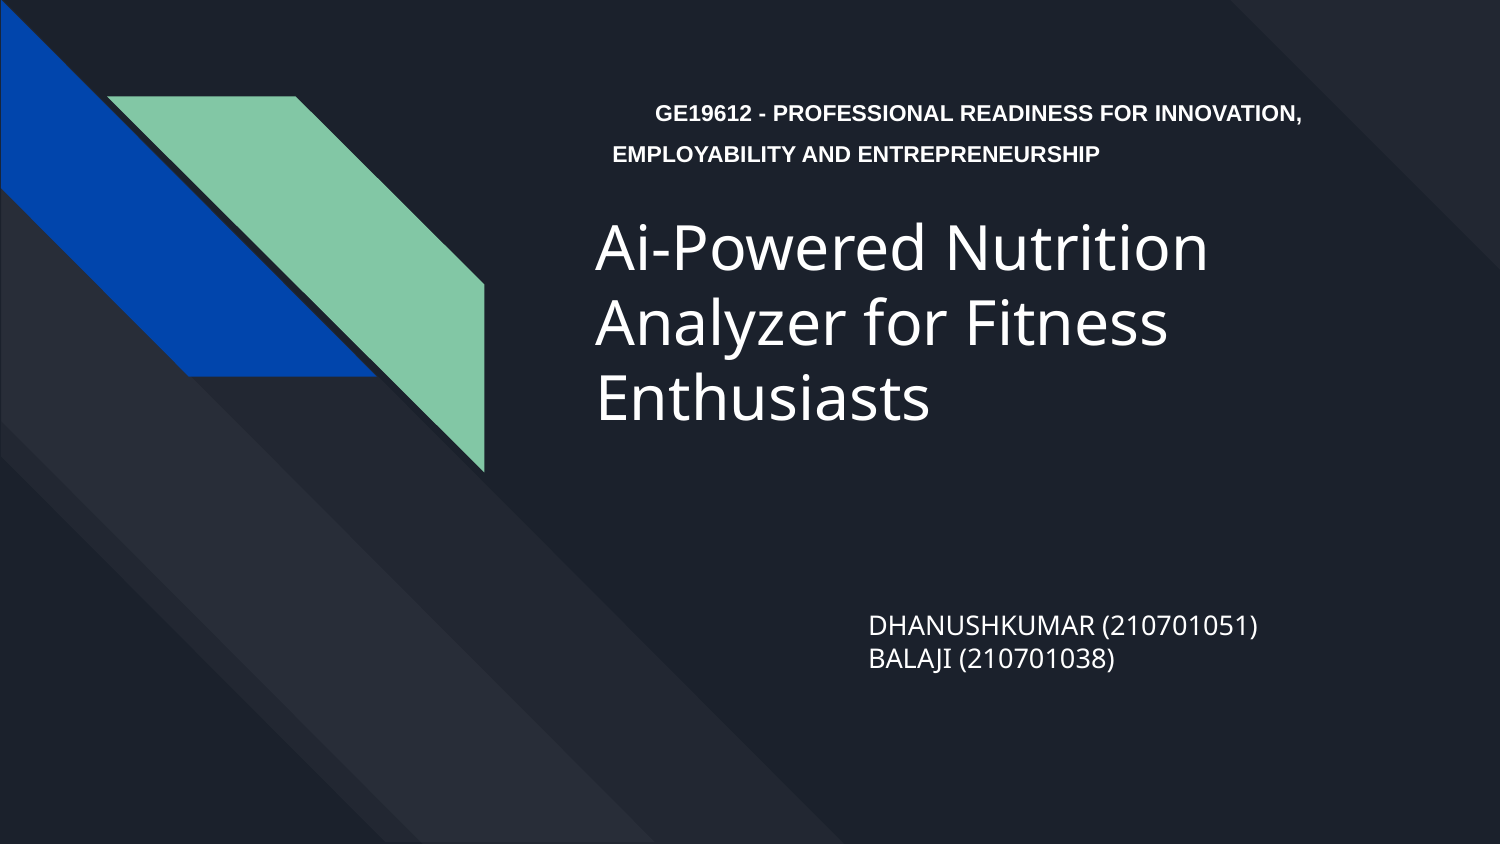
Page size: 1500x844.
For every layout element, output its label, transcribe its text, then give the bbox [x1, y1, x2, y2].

title Ai-Powered Nutrition Analyzer for Fitness Enthusiasts [580, 215, 1404, 453]
text_box GE19612 - PROFESSIONAL READINESS FOR INNOVATION, EMPLOYABILITY AND ENTREPRENEURSHIP [447, 70, 1500, 215]
subtitle DHANUSHKUMAR (210701051) BALAJI (210701038) [853, 593, 1471, 729]
